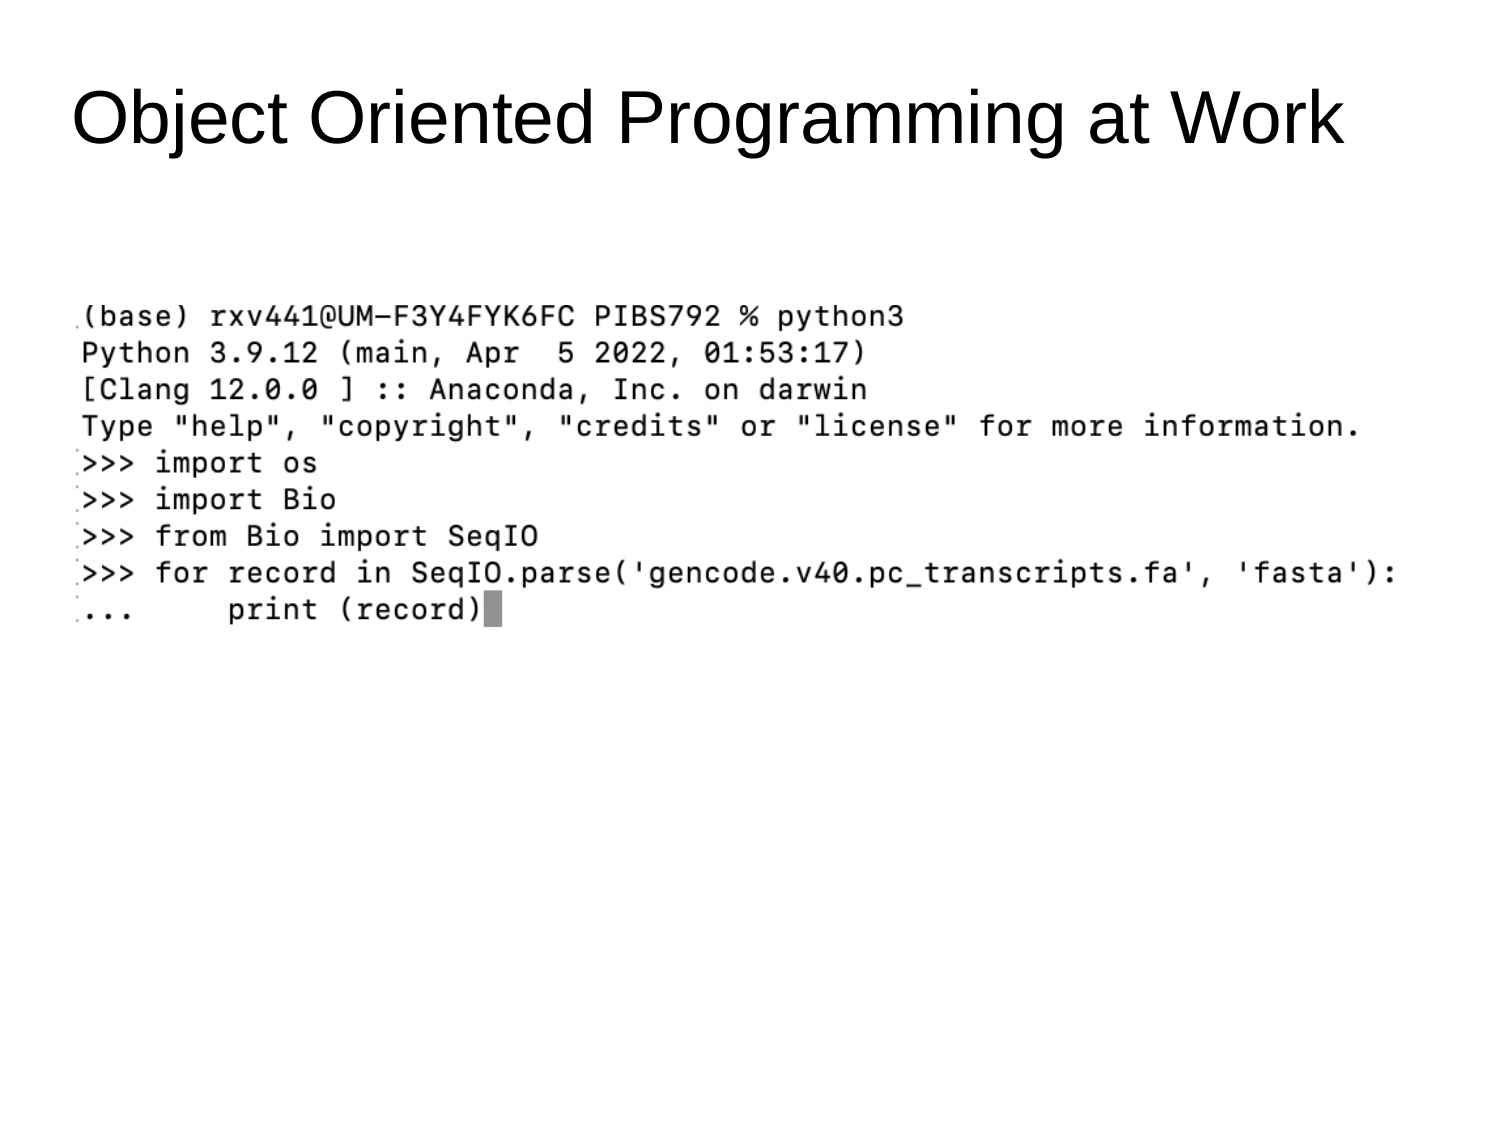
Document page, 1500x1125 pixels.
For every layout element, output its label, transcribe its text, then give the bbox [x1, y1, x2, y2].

title Object Oriented Programming at Work [56, 53, 1455, 217]
picture [76, 305, 1415, 636]
